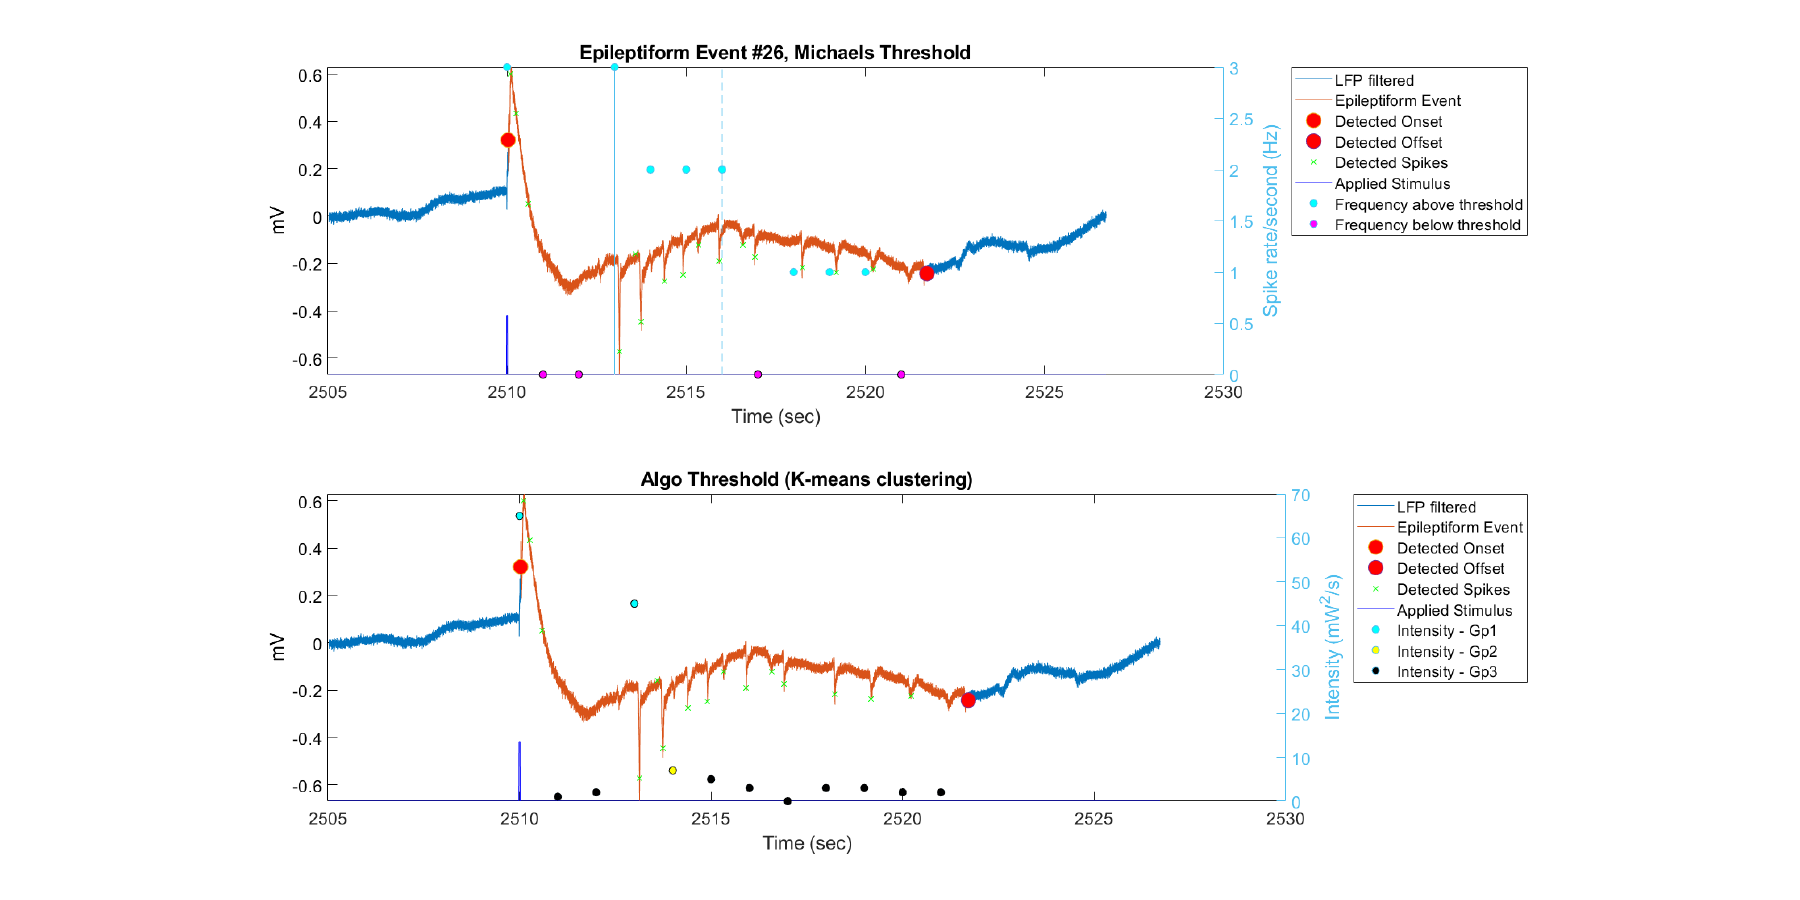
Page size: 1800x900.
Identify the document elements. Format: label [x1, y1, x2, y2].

picture [126, 0, 1674, 900]
